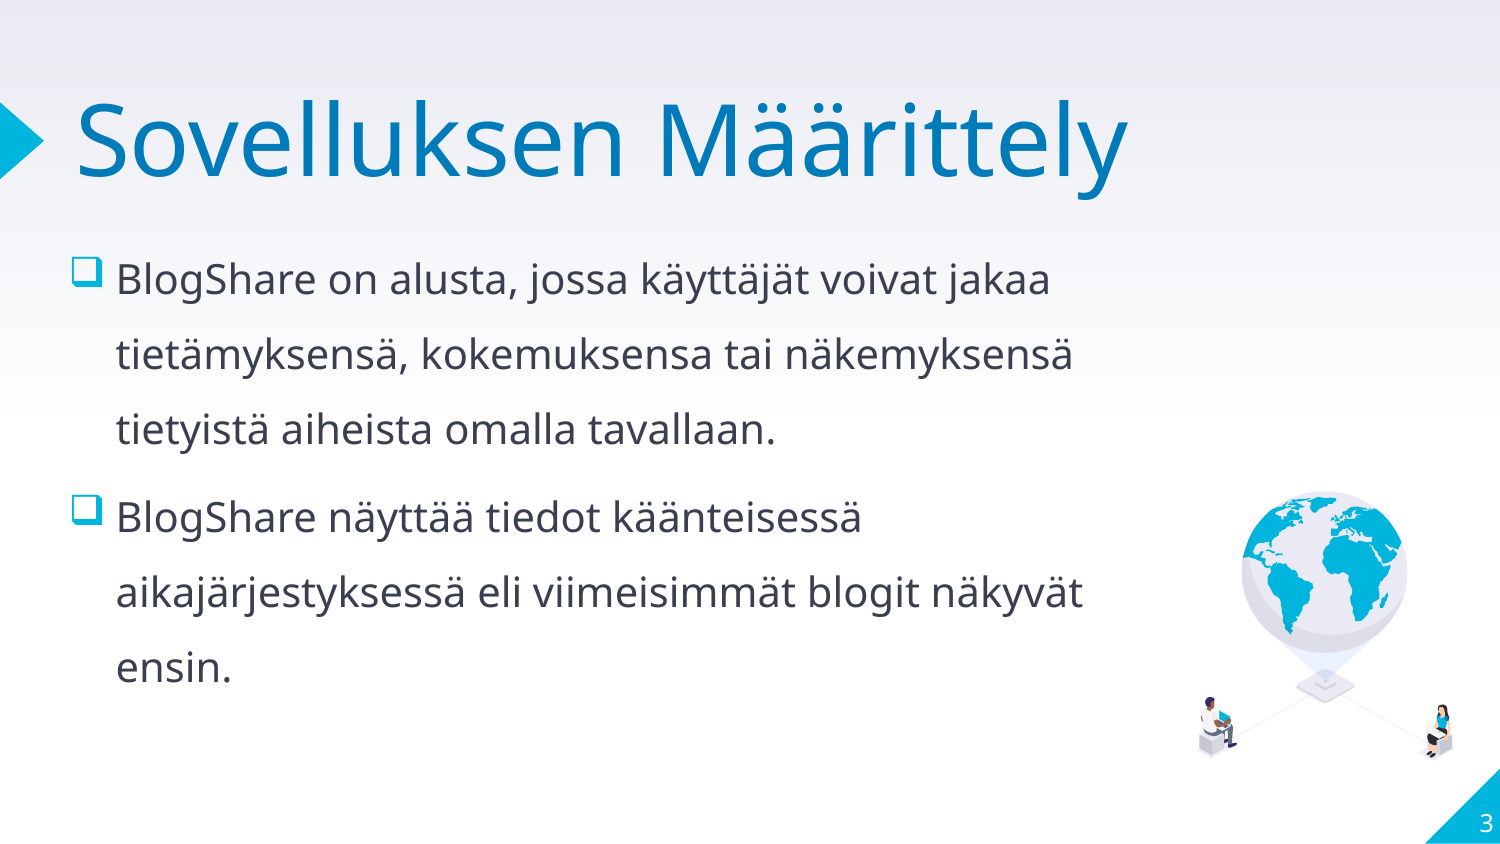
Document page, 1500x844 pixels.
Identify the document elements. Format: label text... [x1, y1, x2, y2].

title Sovelluksen Määrittely [75, 99, 1355, 277]
list BlogShare on alusta, jossa käyttäjät voivat jakaa tietämyksensä, kokemuksensa tai näkemyksensä tietyistä aiheista omalla tavallaan. BlogShare näyttää tiedot käänteisessä aikajärjestyksessä eli viimeisimmät blogit näkyvät ensin. [68, 228, 1156, 773]
slide_number 3 [1418, 760, 1494, 838]
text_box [1196, 490, 1456, 761]
